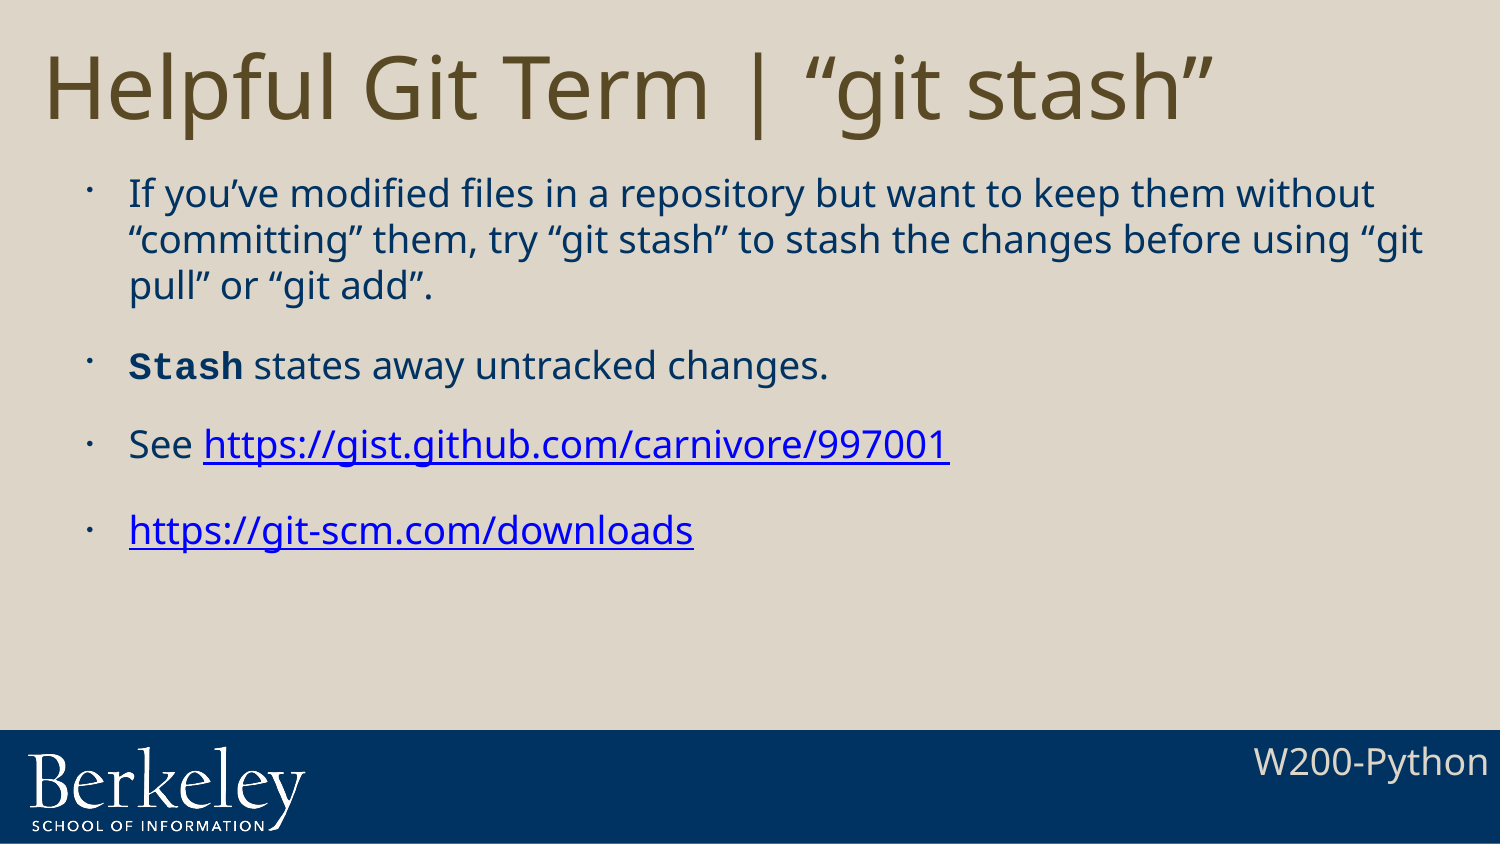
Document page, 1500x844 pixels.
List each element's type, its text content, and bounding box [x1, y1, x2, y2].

title Helpful Git Term | “git stash” [26, 15, 1377, 154]
list If you’ve modified files in a repository but want to keep them without “committing” them, try “git stash” to stash the changes before using “git pull” or “git add”. Stash states away untracked changes. See https://gist.github.com/carnivore/997001 https://git-scm.com/downloads [77, 160, 1462, 580]
picture [27, 737, 307, 838]
slide_number [1434, 766, 1479, 824]
